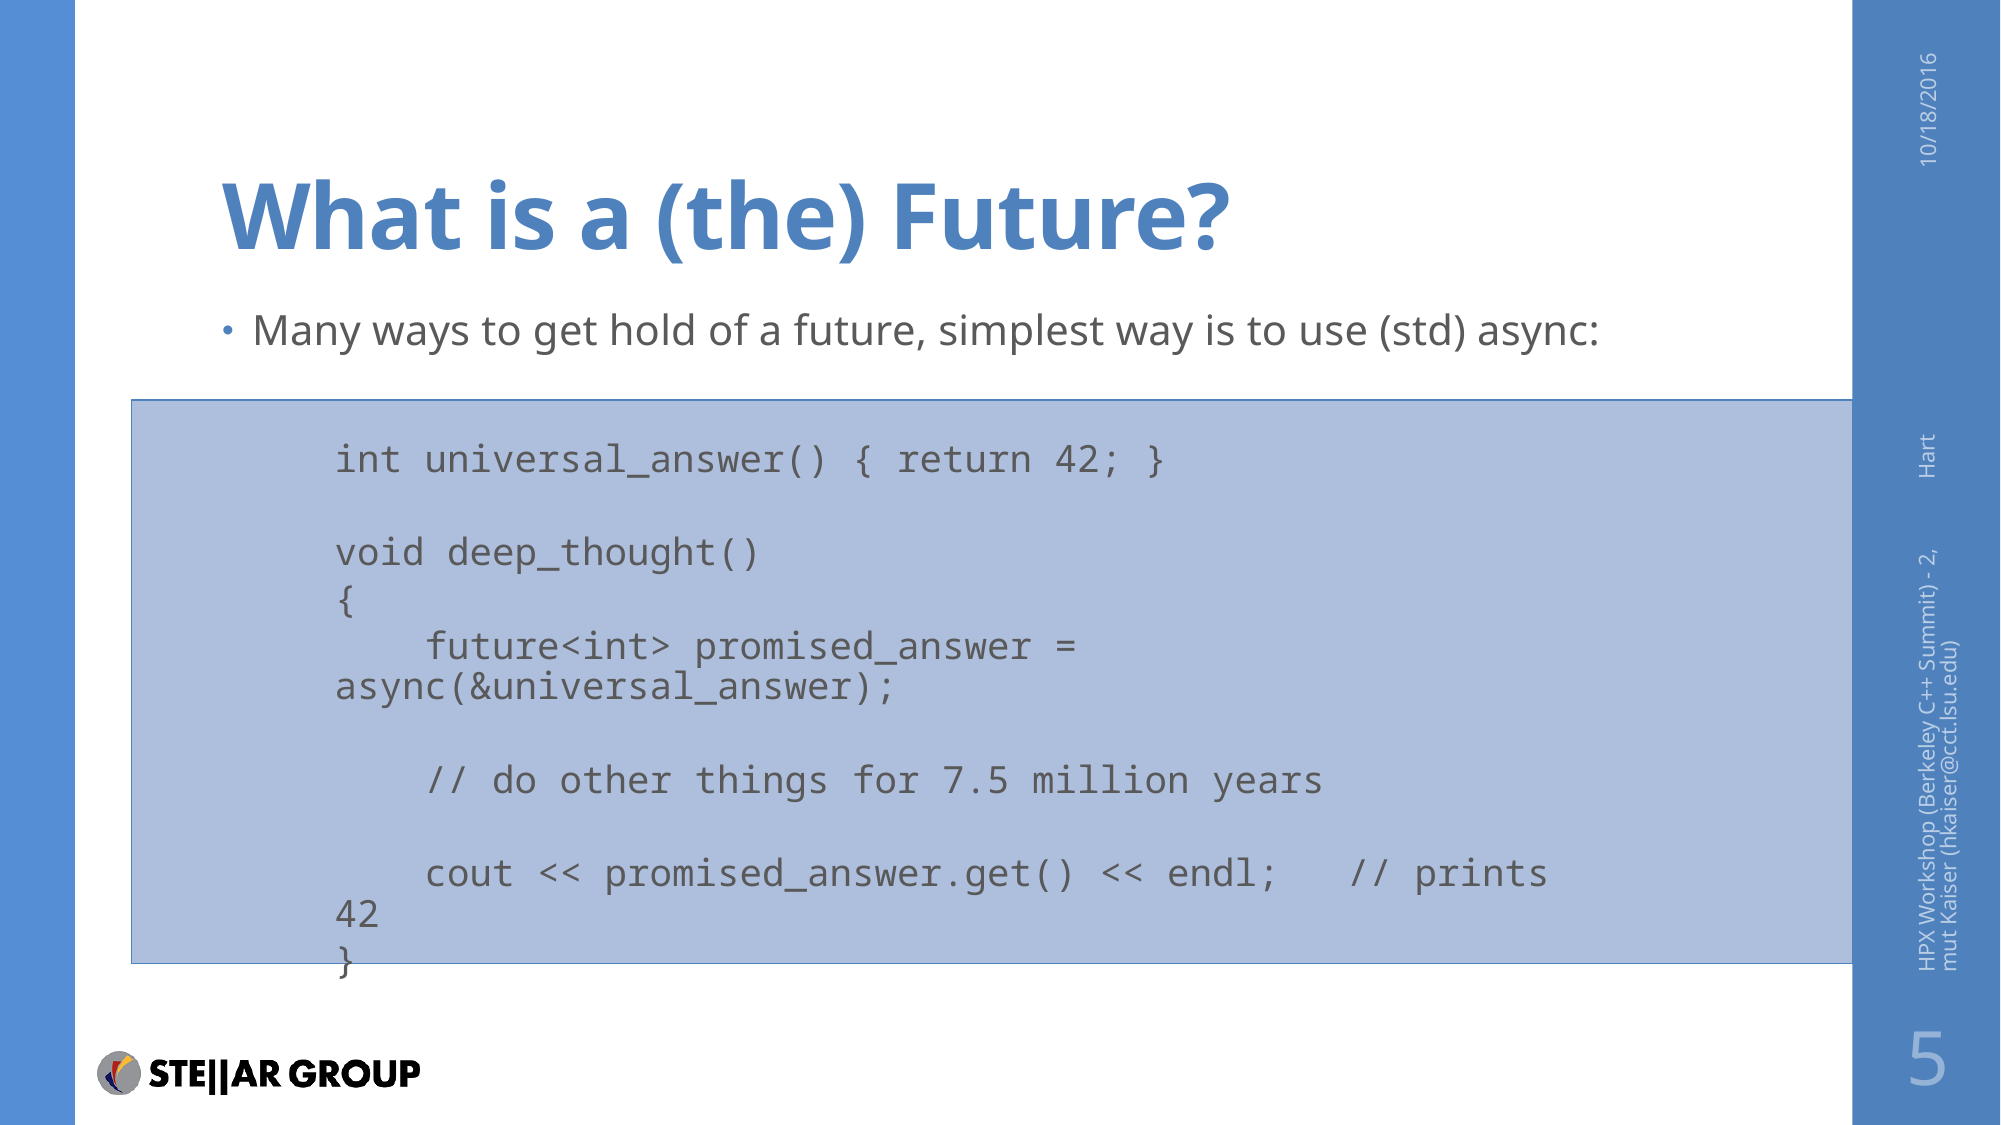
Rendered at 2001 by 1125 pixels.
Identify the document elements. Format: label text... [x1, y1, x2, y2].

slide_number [1897, 37, 1958, 351]
title What is a (the) Future? [206, 48, 1797, 278]
picture [97, 1051, 420, 1095]
text_box [1617, 399, 1853, 964]
text_box [131, 399, 206, 964]
footer HPX Workshop (Berkeley C++ Summit) - 2, Hartmut Kaiser (hkaiser@cct.lsu.edu) [1897, 400, 1958, 988]
slide_number 5 [1852, 1012, 2000, 1110]
list Many ways to get hold of a future, simplest way is to use (std) async: int universal_answer() { return 42; } void deep_thought() { future<int> promised_answer = async(&universal_answer); // do other things for 7.5 million years cout << promised_answer.get() << endl; // prints 42 } [206, 299, 1617, 1014]
